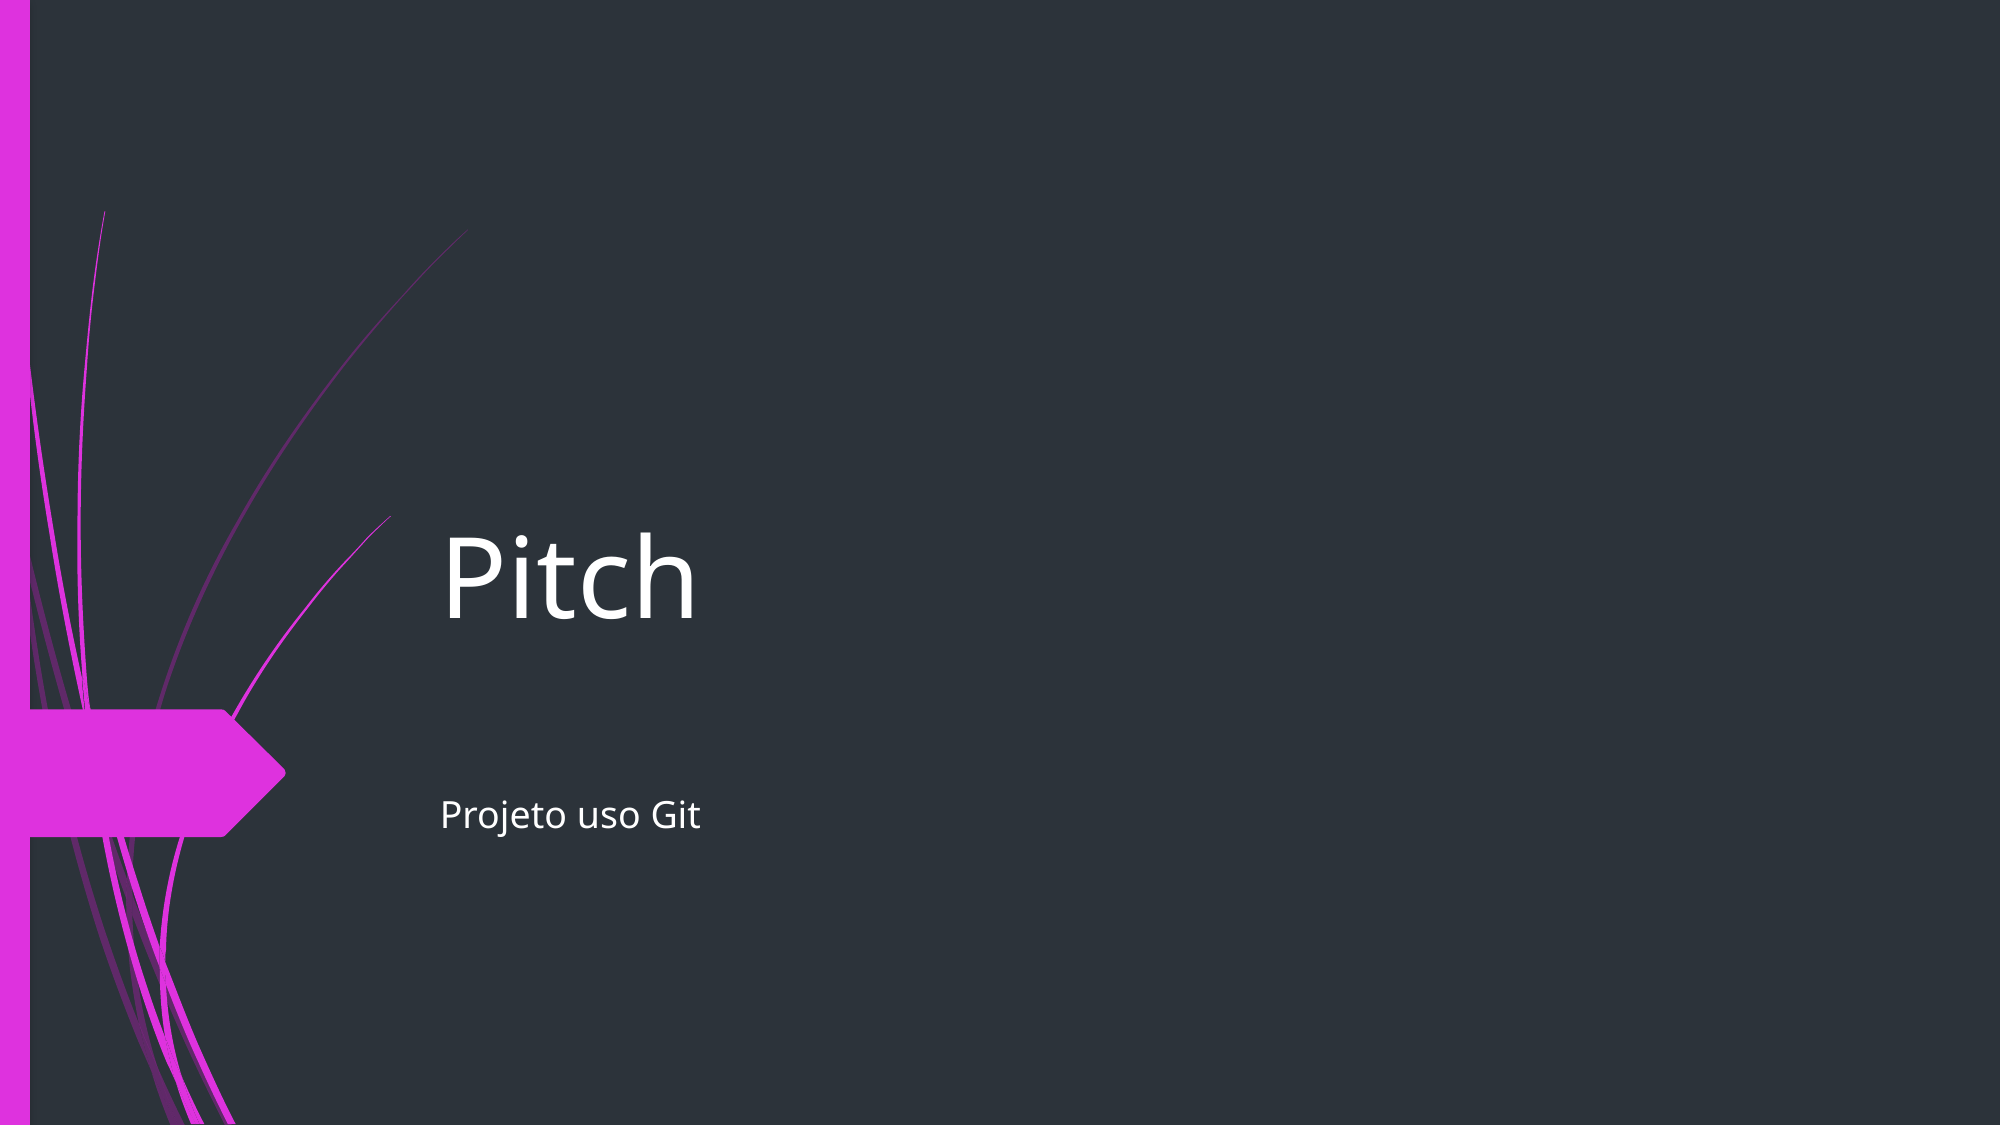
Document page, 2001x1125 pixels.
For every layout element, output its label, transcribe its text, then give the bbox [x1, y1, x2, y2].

title Pitch [424, 412, 1888, 783]
subtitle Projeto uso Git [424, 783, 1888, 969]
